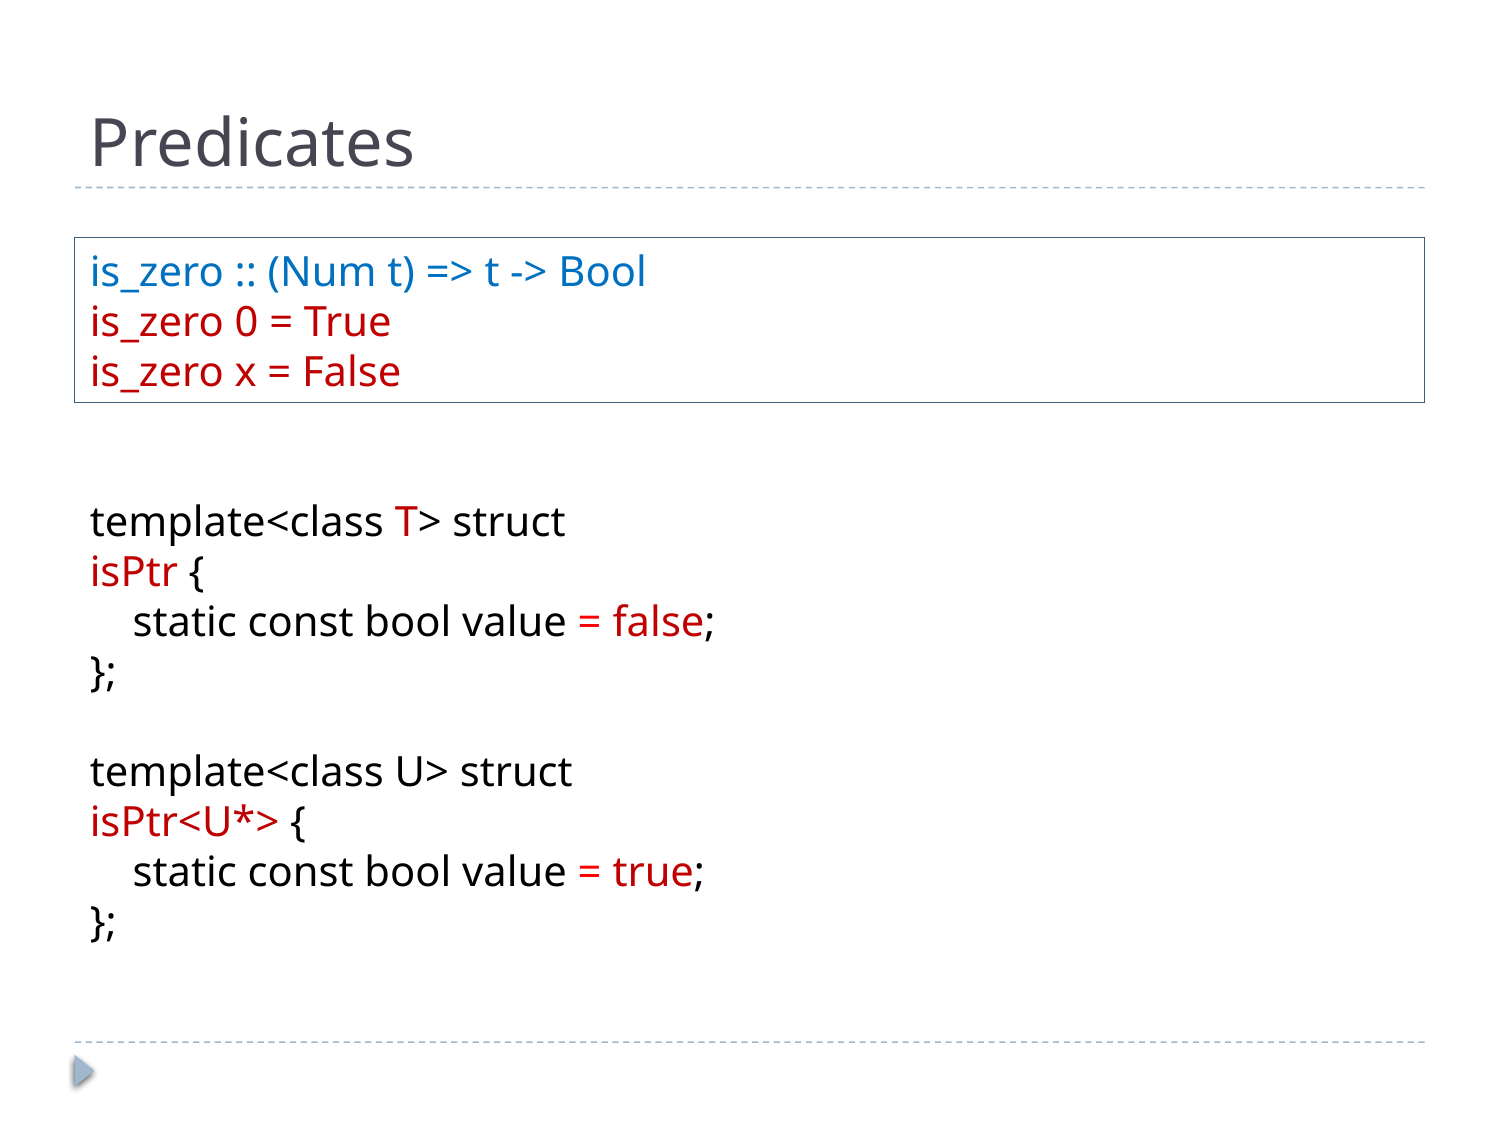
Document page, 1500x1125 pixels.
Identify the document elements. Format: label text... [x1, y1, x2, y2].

text_box is_zero :: (Num t) => t -> Bool is_zero 0 = True is_zero x = False [74, 237, 1425, 403]
text_box template<class T> struct isPtr { static const bool value = false; }; template<class U> struct isPtr<U*> { static const bool value = true; }; [74, 487, 1425, 953]
title Predicates [75, 37, 1425, 188]
